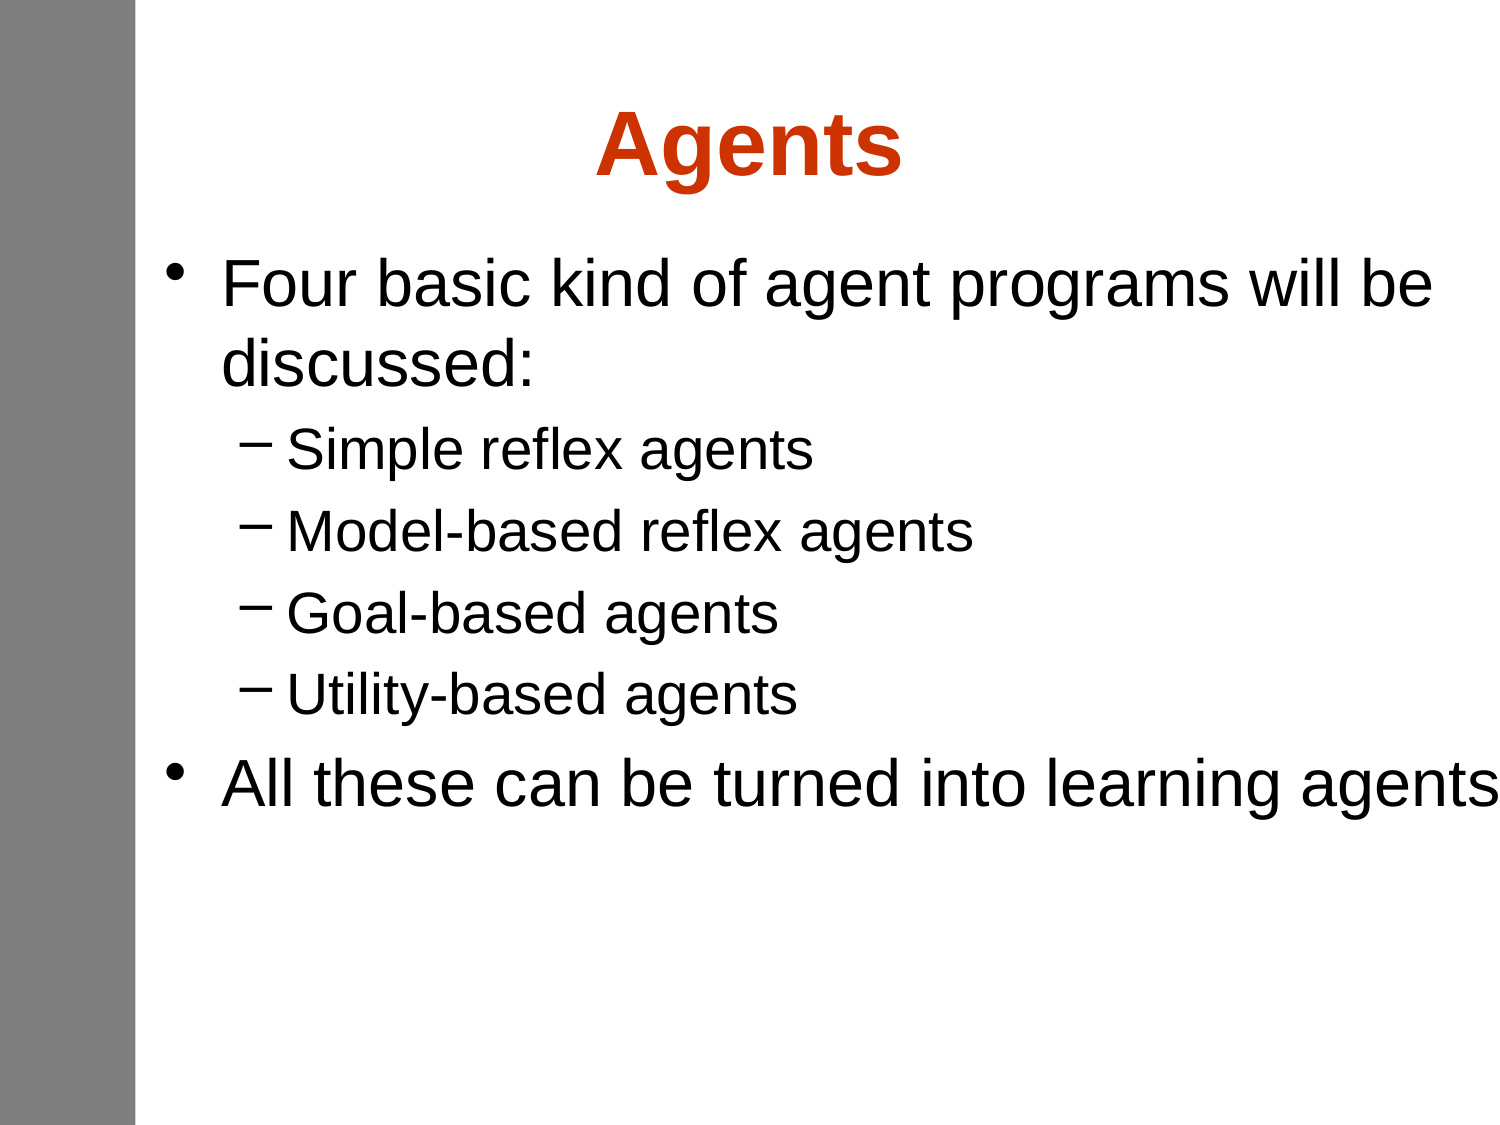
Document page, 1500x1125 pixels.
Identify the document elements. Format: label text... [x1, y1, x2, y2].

title Agents [75, 45, 1425, 233]
text_box Four basic kind of agent programs will be discussed: Simple reflex agents Model-based reflex agents Goal-based agents Utility-based agents All these can be turned into learning agents. [150, 232, 1500, 920]
